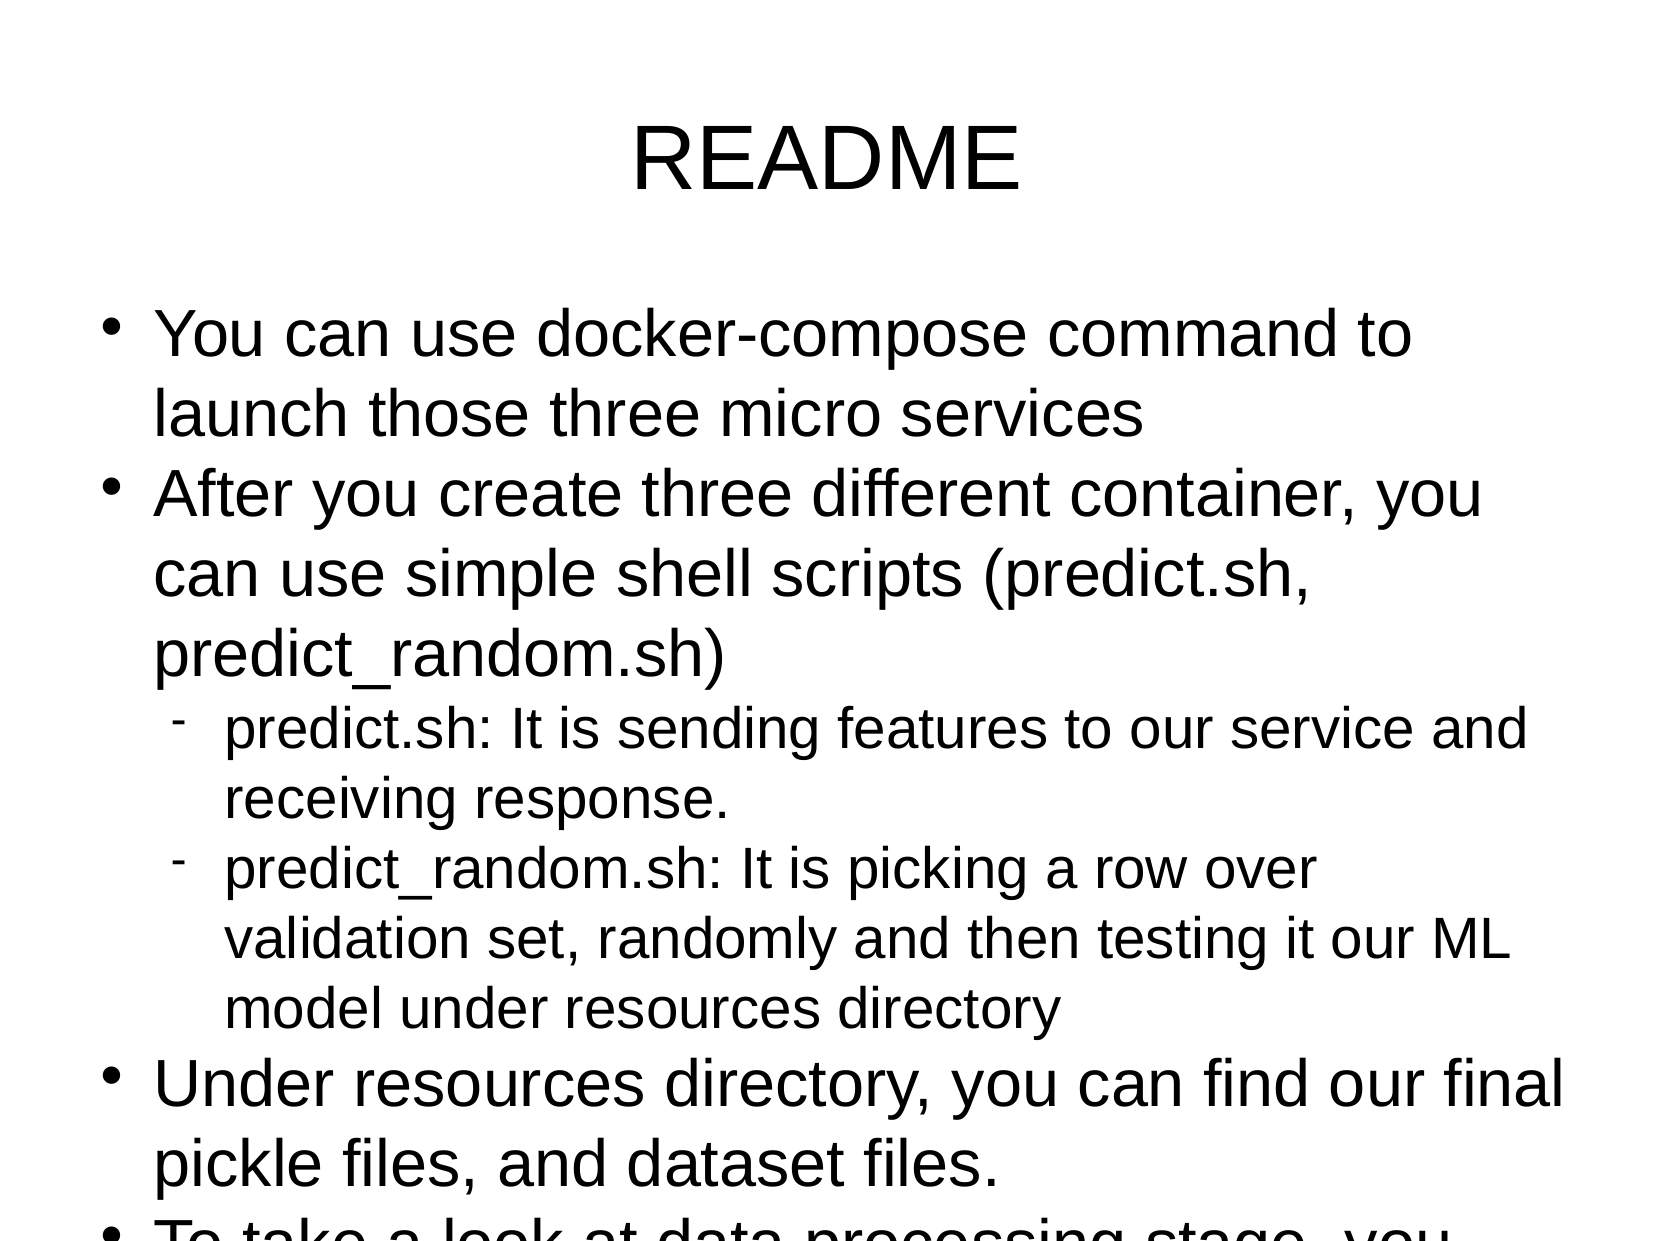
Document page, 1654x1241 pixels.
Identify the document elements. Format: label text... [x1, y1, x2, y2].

text_box You can use docker-compose command to launch those three micro services After you create three different container, you can use simple shell scripts (predict.sh, predict_random.sh) predict.sh: It is sending features to our service and receiving response. predict_random.sh: It is picking a row over validation set, randomly and then testing it our ML model under resources directory Under resources directory, you can find our final pickle files, and dataset files. To take a look at data processing stage, you can go to directly notebook/code/model.ipynb file, or You can open it on your browser using the ip address (http://localhost:8888/?token=<token>) of notebook. Please, note that you need to replace <Token> field with your specific token you have in the address. [82, 290, 1571, 1010]
text_box README [82, 49, 1571, 257]
